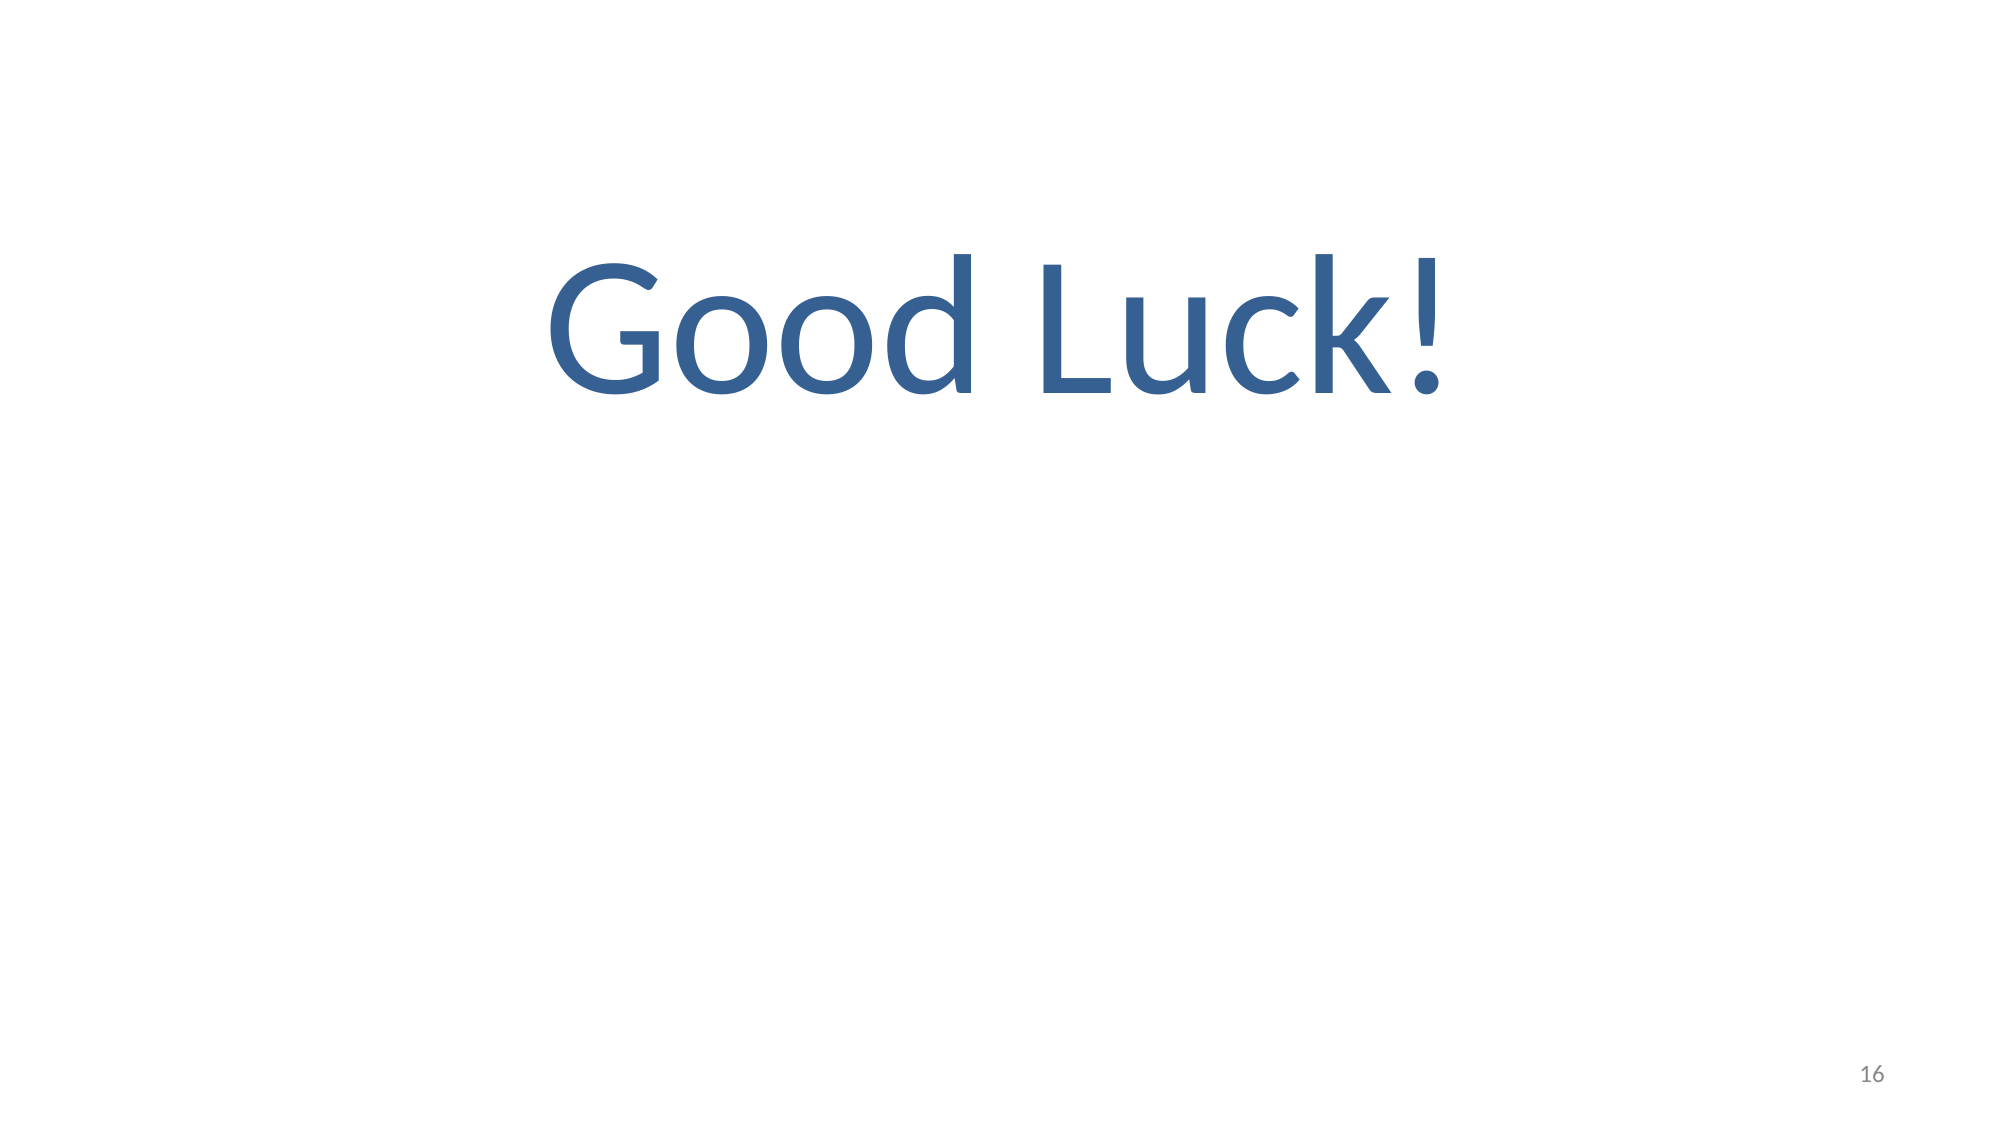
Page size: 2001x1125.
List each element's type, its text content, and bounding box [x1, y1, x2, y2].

list Good Luck! [99, 186, 1900, 1005]
slide_number 16 [1433, 1042, 1900, 1103]
